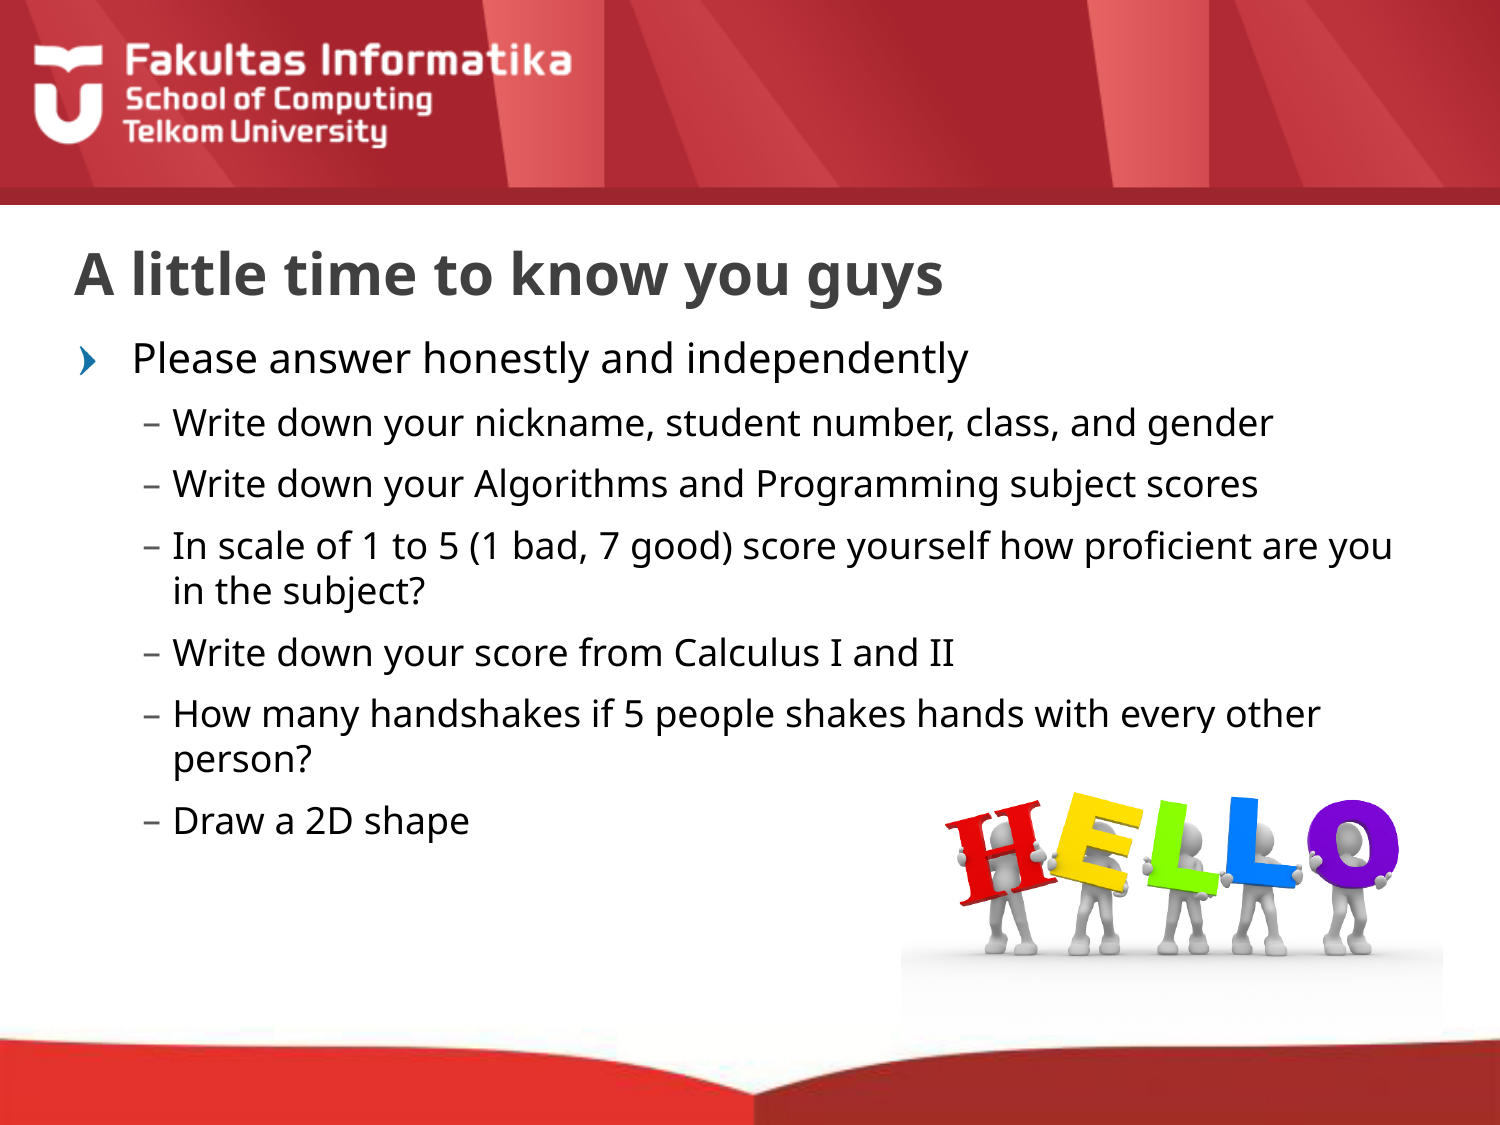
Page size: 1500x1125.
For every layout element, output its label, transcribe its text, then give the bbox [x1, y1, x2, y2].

picture [0, 0, 1500, 205]
title A little time to know you guys [59, 219, 1426, 324]
picture [74, 337, 99, 377]
picture [0, 733, 1500, 1125]
list Please answer honestly and independently Write down your nickname, student number, class, and gender Write down your Algorithms and Programming subject scores In scale of 1 to 5 (1 bad, 7 good) score yourself how proficient are you in the subject? Write down your score from Calculus I and II How many handshakes if 5 people shakes hands with every other person? Draw a 2D shape [59, 324, 1426, 990]
